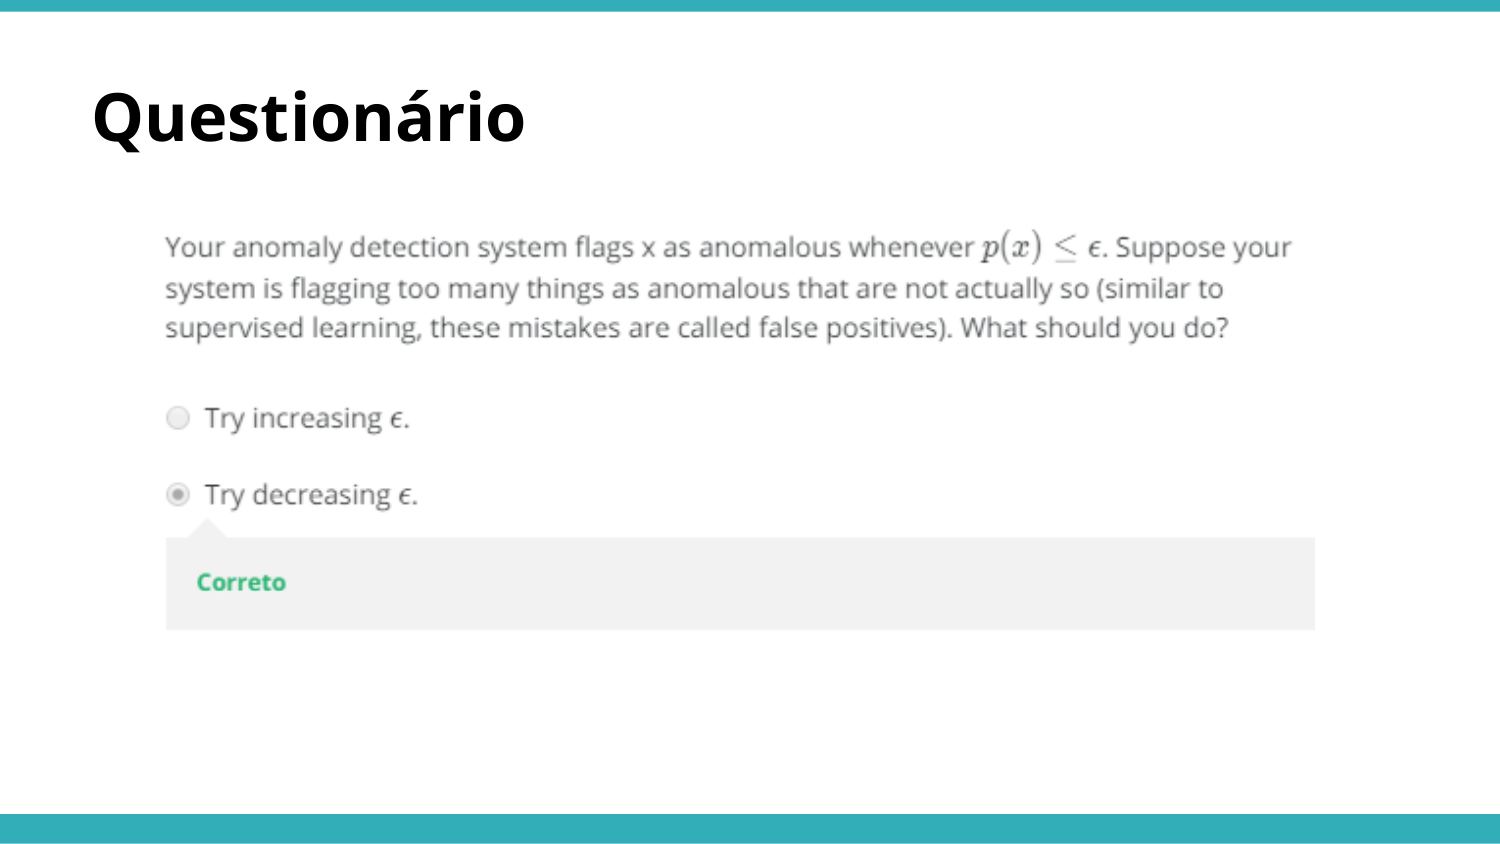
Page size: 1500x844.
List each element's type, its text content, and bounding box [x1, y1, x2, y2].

text_box Questionário [76, 67, 1105, 162]
picture [153, 220, 1315, 654]
